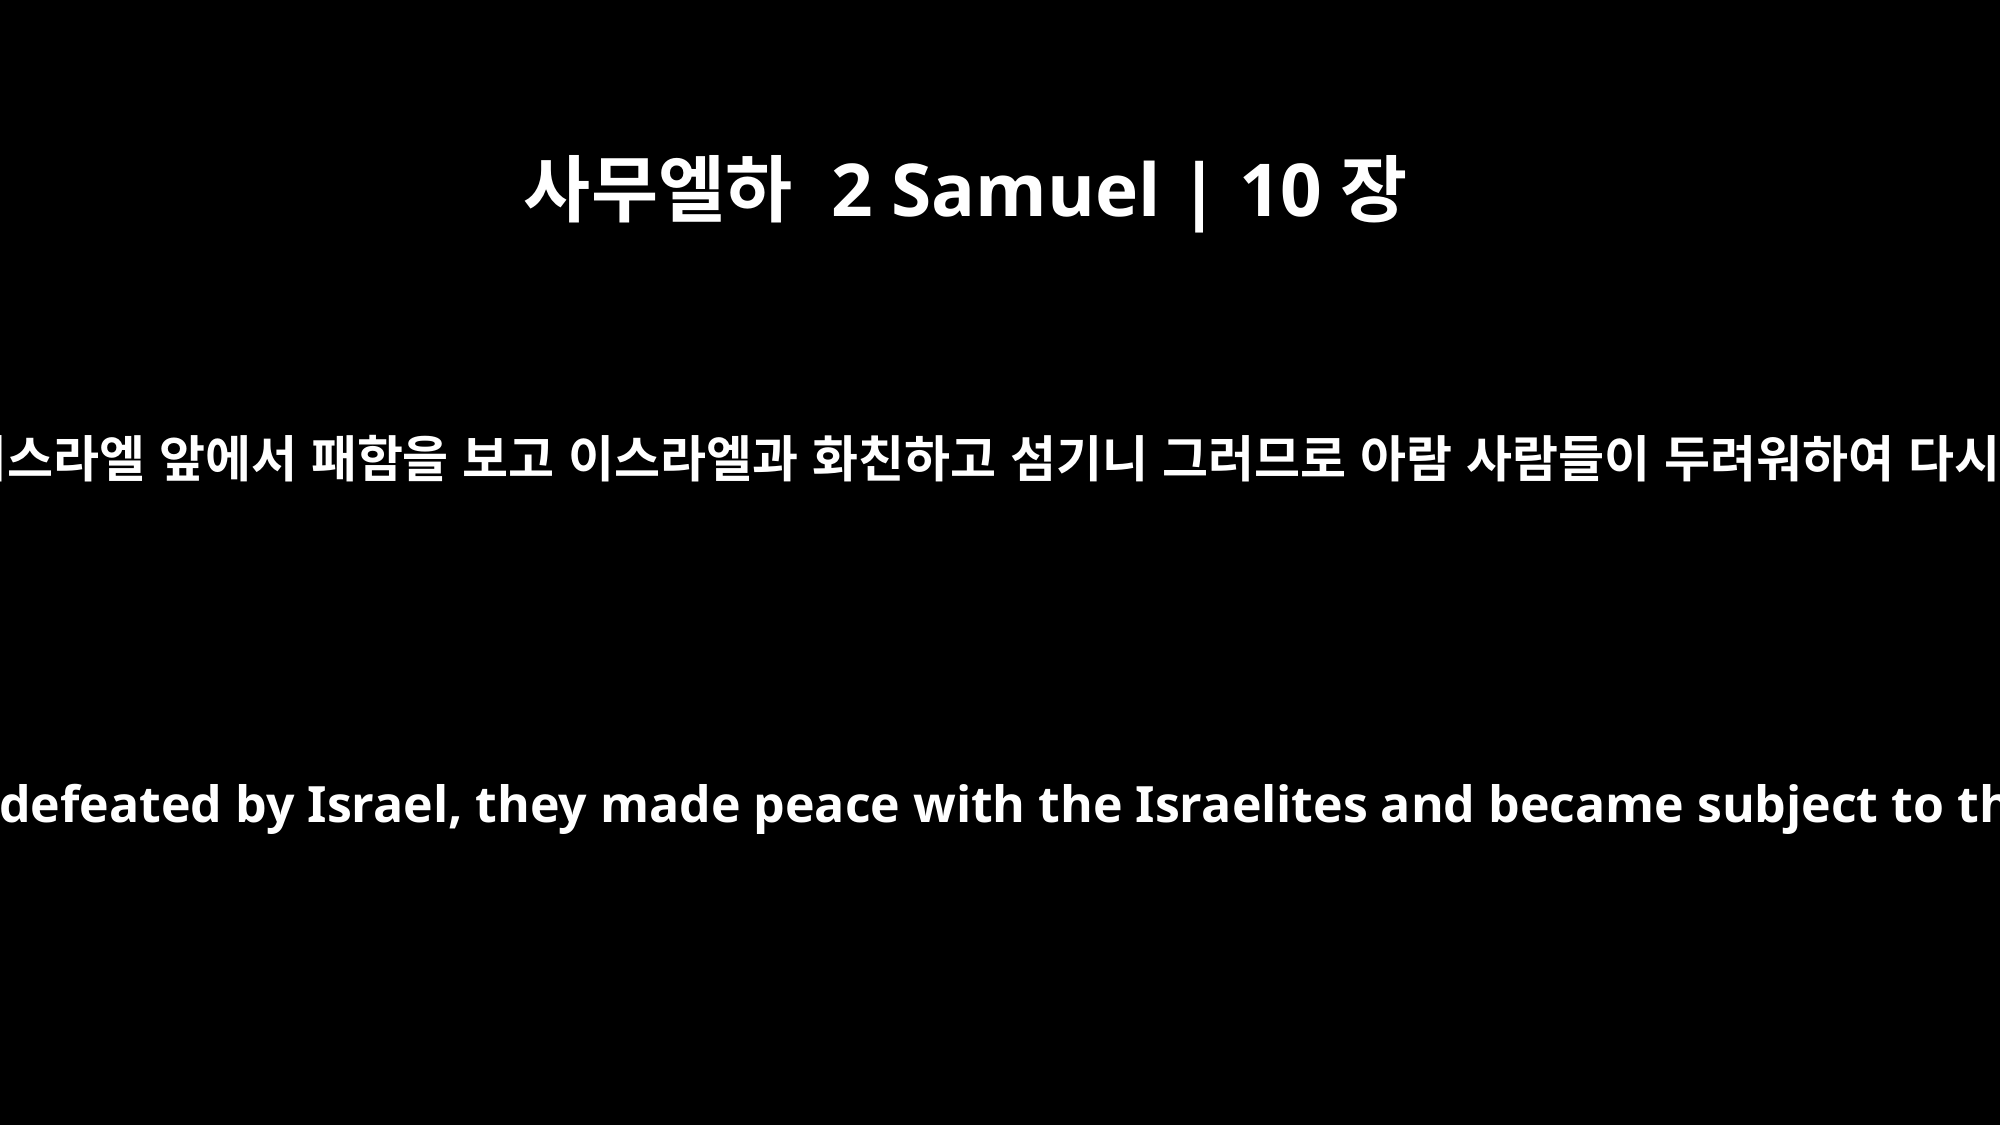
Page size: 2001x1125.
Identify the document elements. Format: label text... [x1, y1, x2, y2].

text_box 사무엘하 2 Samuel | 10장 [509, 136, 1423, 239]
text_box 19 하닷에셀에게 속한 왕들이 자기가 이스라엘 앞에서 패함을 보고 이스라엘과 화친하고 섬기니 그러므로 아람 사람들이 두려워하여 다시는 암몬 자손을 돕지 아니하니라 [0, 359, 2000, 495]
text_box When all the kings who were vassals of Hadadezer saw that they had been defeated by Israel, they made peace with the Israelites and became subject to them. So the Arameans were afraid to help the Ammonites anymore. [0, 764, 2000, 840]
